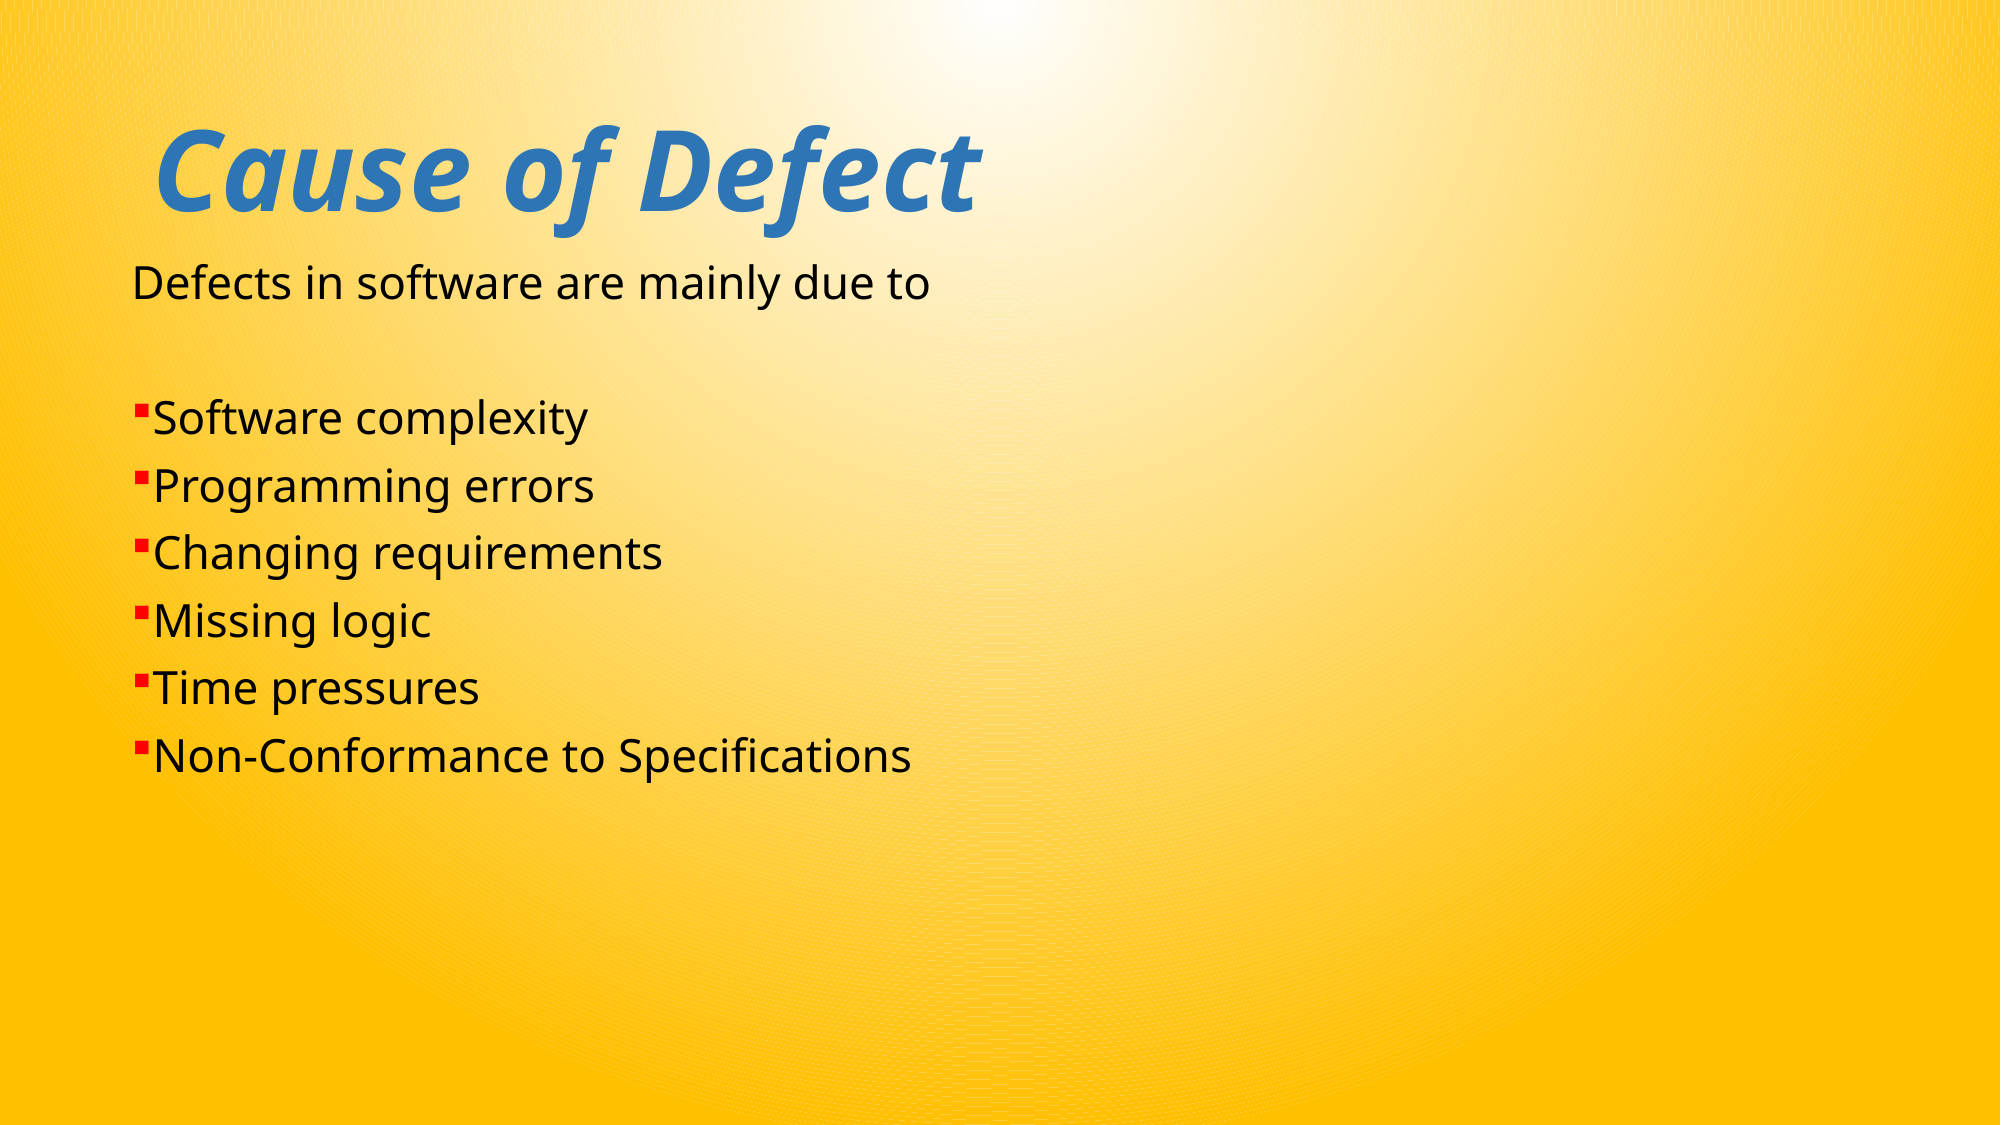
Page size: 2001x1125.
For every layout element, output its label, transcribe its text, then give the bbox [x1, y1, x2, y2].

text_box Defects in software are mainly due to Software complexity Programming errors Changing requirements Missing logic Time pressures Non-Conformance to Specifications [116, 246, 1807, 844]
title Cause of Defect [137, 96, 1828, 563]
